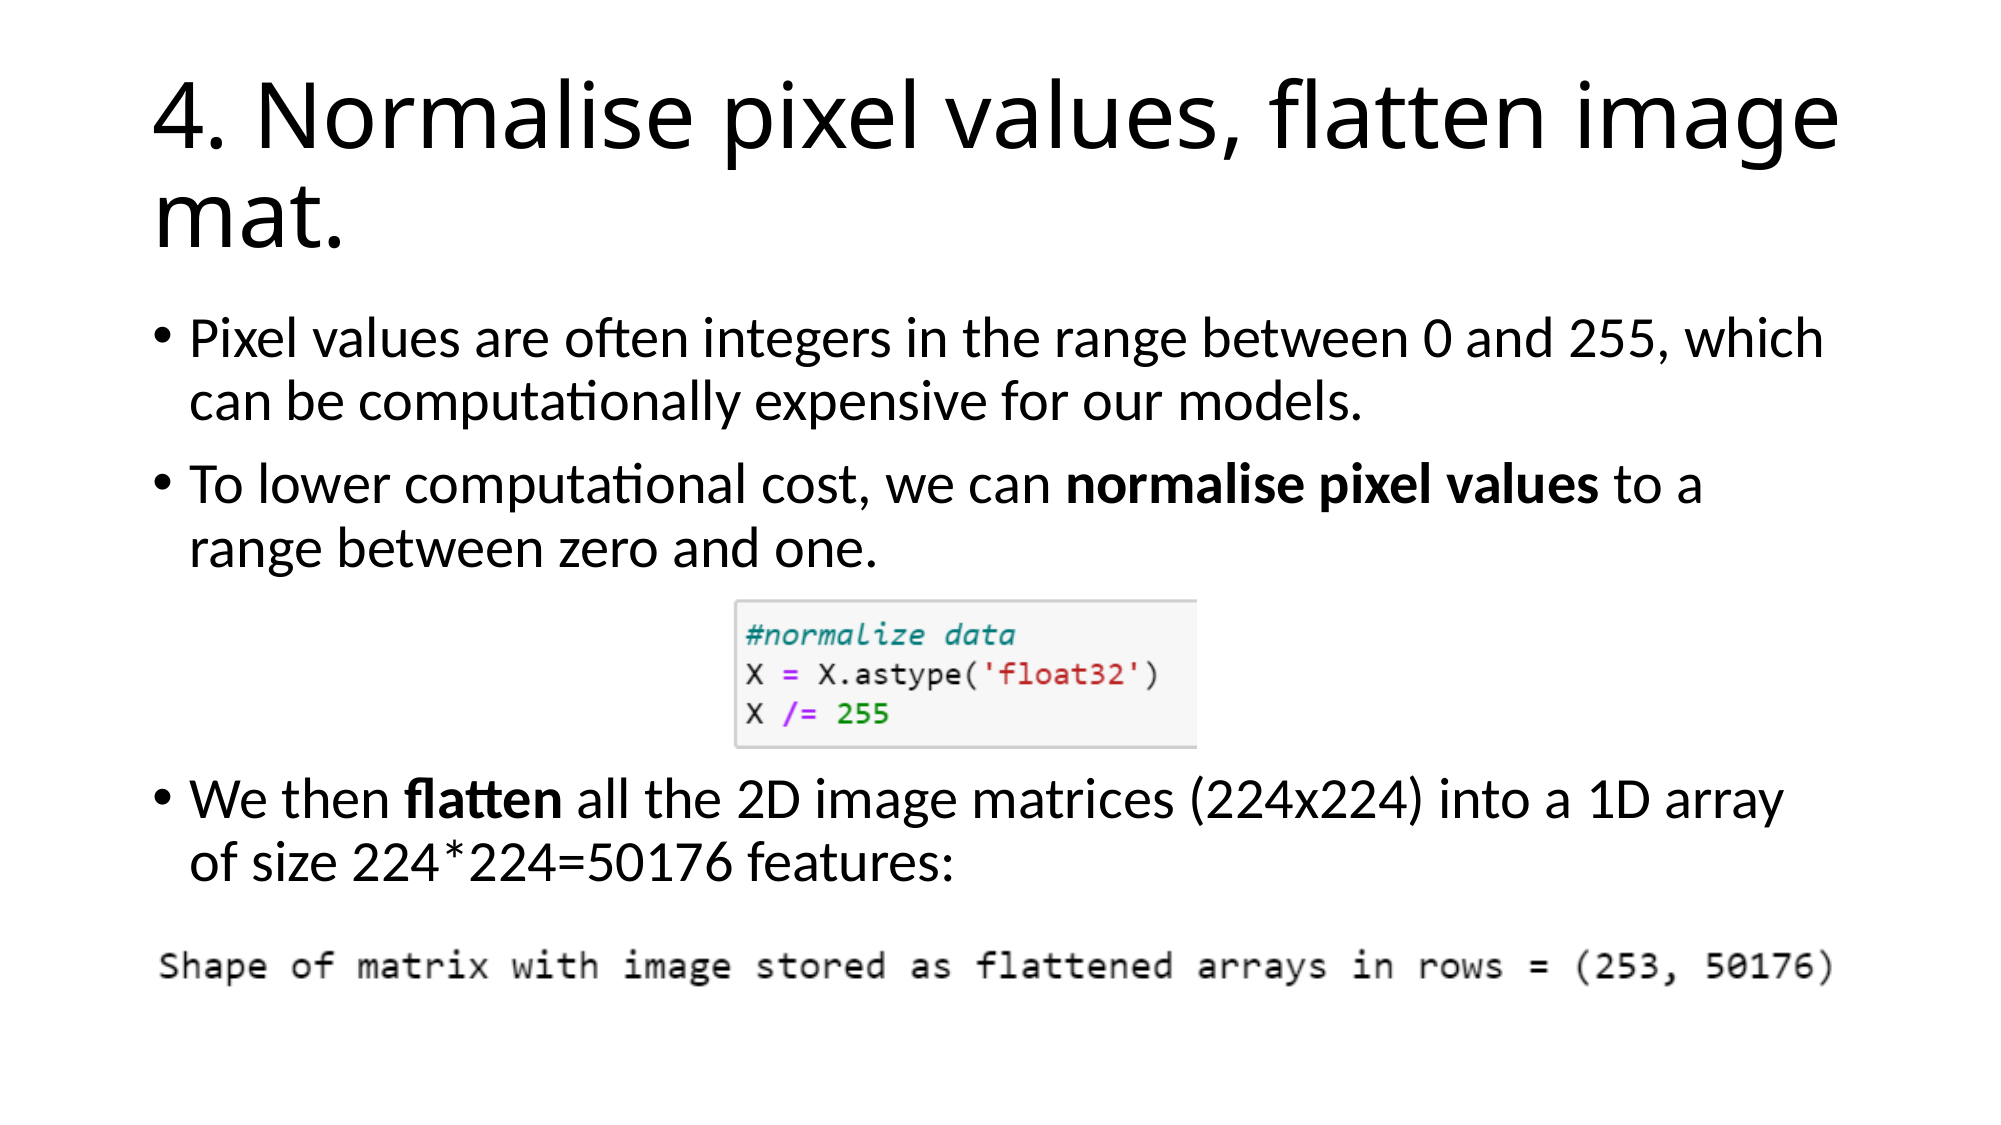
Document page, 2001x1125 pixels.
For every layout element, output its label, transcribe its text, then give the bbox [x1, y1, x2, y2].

list Pixel values are often integers in the range between 0 and 255, which can be computationally expensive for our models. To lower computational cost, we can normalise pixel values to a range between zero and one. We then flatten all the 2D image matrices (224x224) into a 1D array of size 224*224=50176 features: [137, 299, 1863, 1014]
picture [137, 932, 1851, 1014]
picture [728, 598, 1197, 749]
title 4. Normalise pixel values, flatten image mat. [137, 59, 1863, 278]
